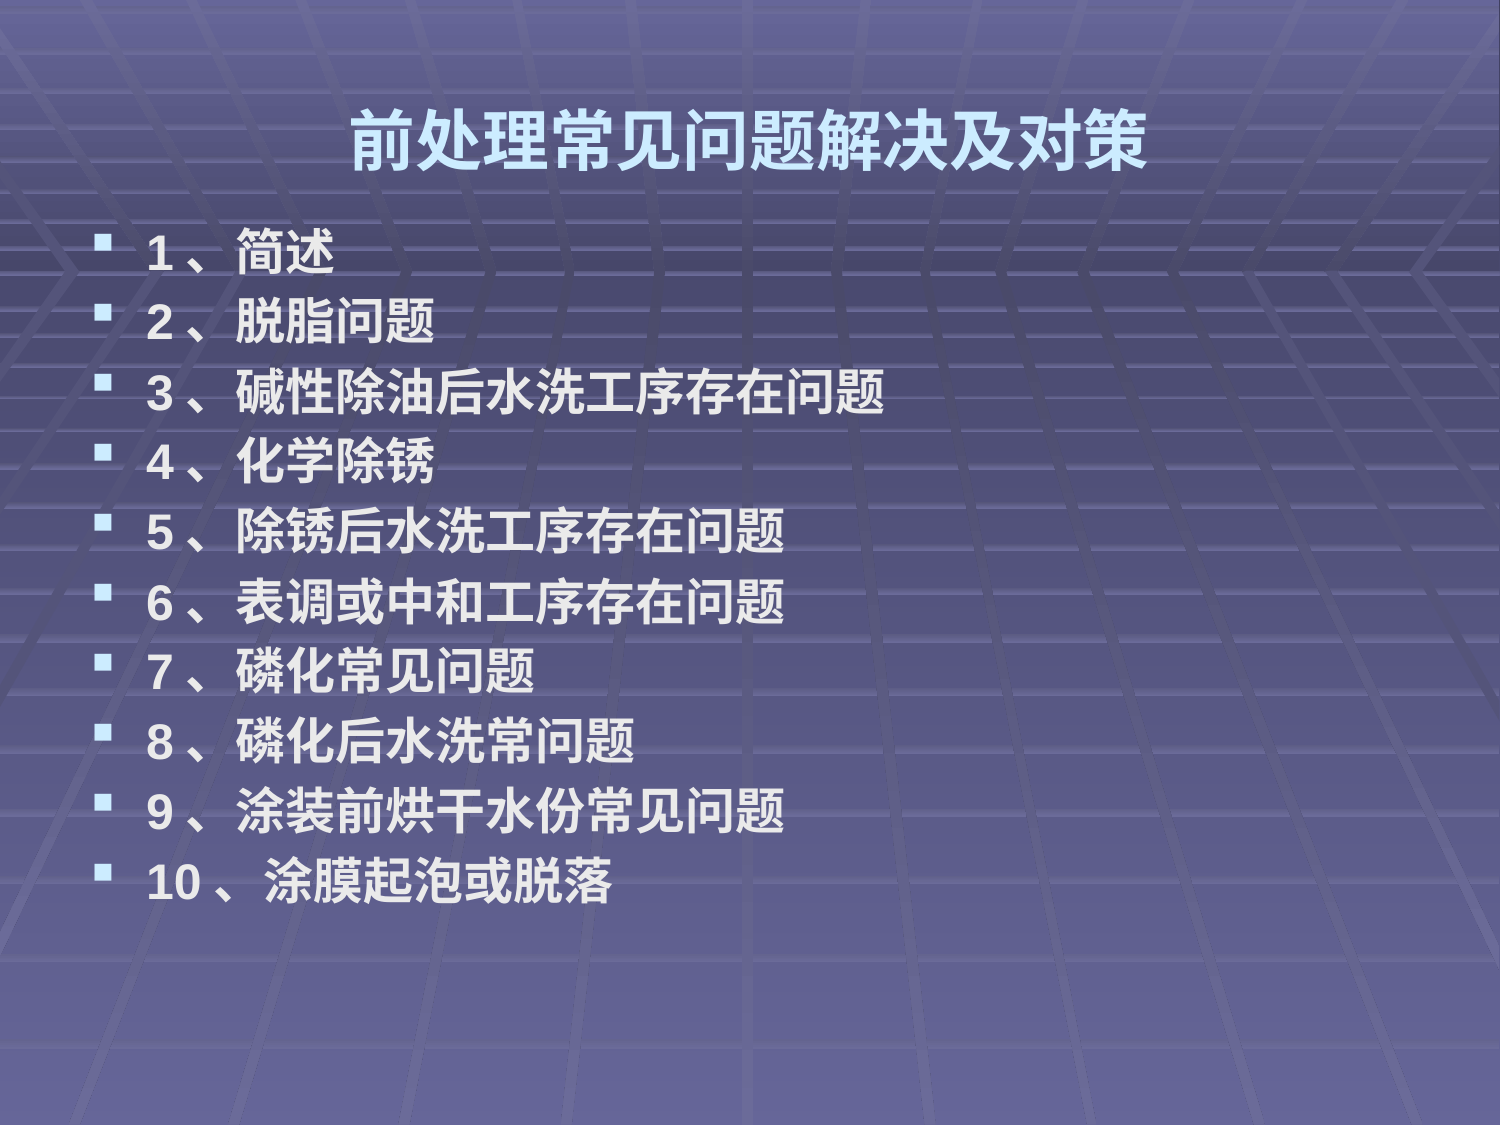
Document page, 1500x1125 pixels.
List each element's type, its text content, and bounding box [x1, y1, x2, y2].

list 1、简述 2、脱脂问题 3、碱性除油后水洗工序存在问题 4、化学除锈 5、除锈后水洗工序存在问题 6、表调或中和工序存在问题 7、磷化常见问题 8、磷化后水洗常问题 9、涂装前烘干水份常见问题 10、涂膜起泡或脱落 [74, 212, 1425, 1101]
title 前处理常见问题解决及对策 [74, 44, 1425, 212]
